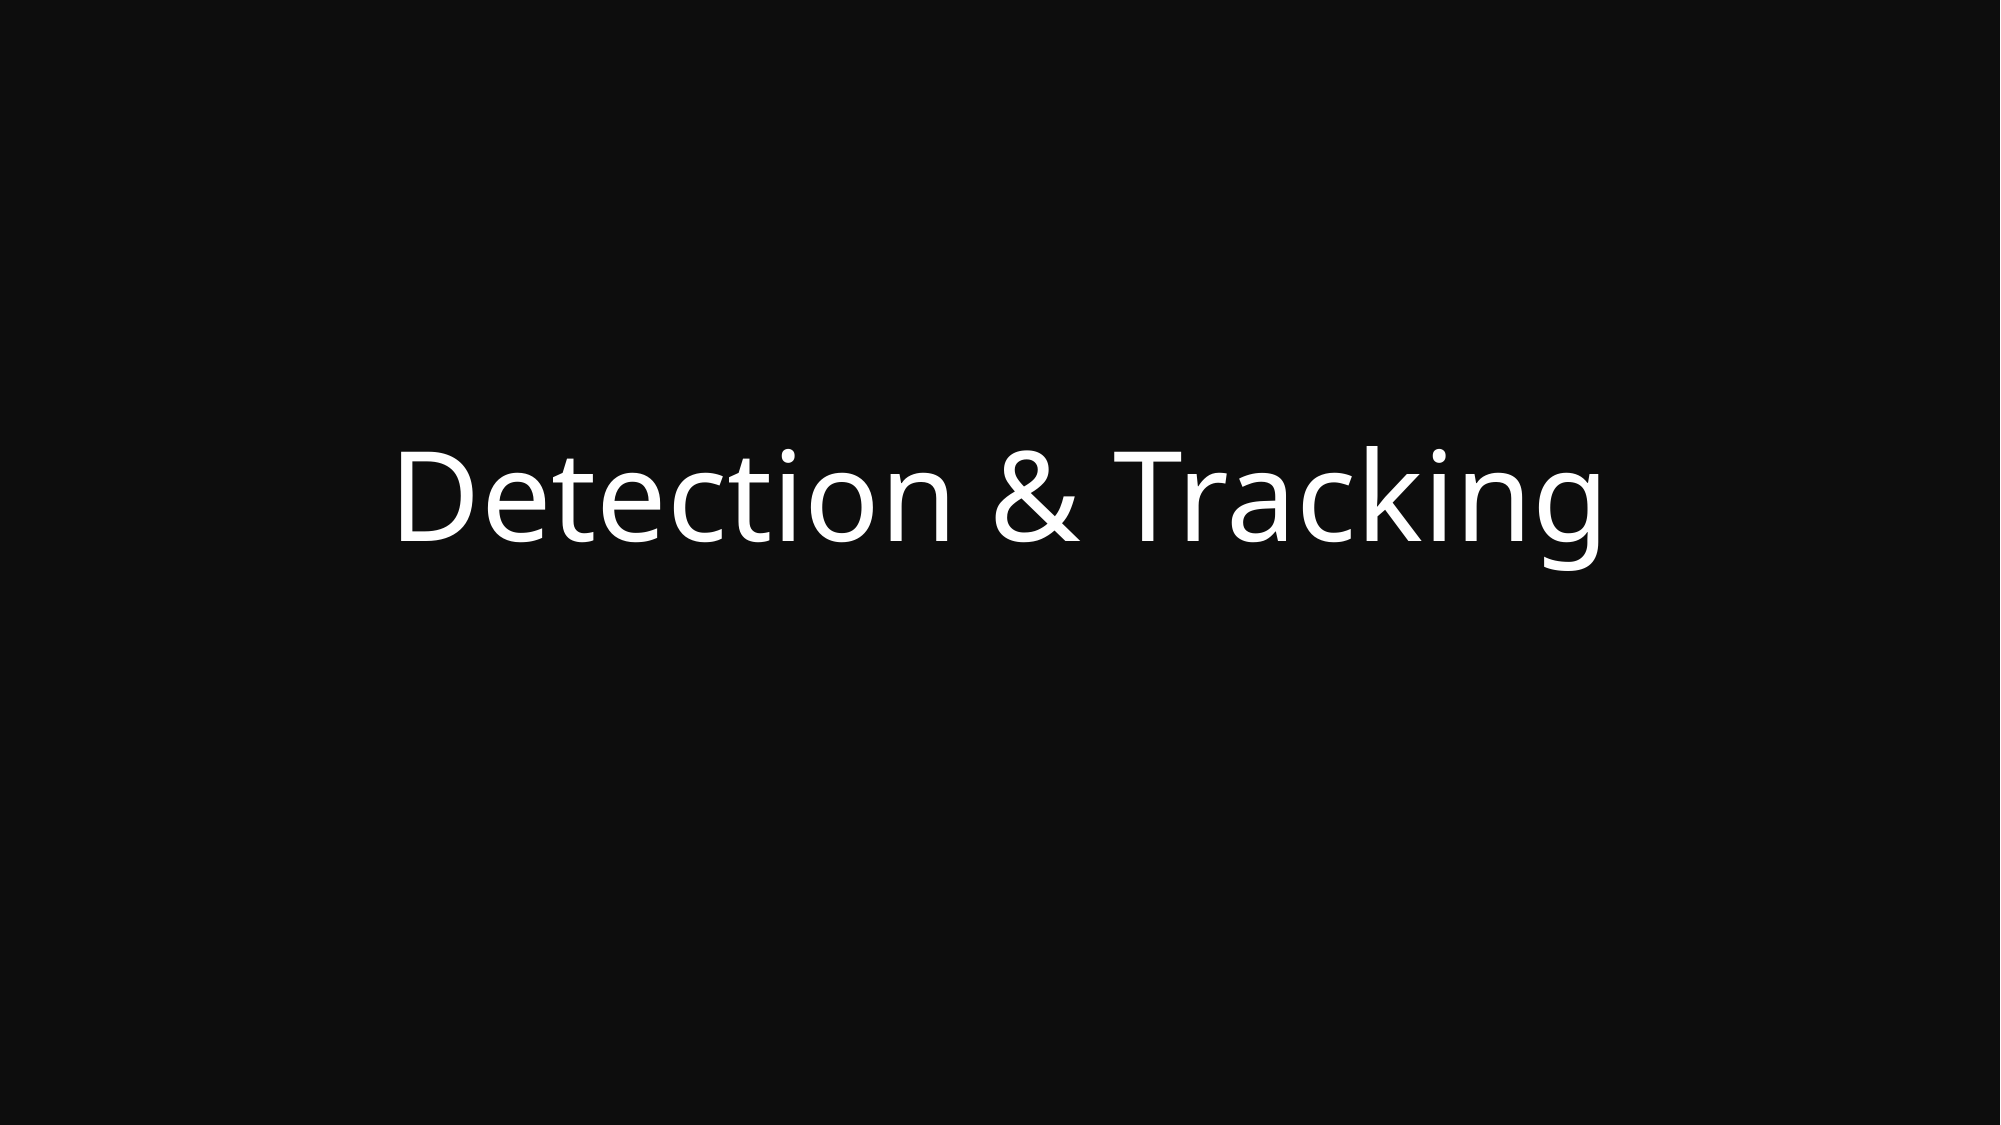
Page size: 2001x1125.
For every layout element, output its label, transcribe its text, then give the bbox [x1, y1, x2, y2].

title Detection & Tracking [249, 184, 1750, 576]
